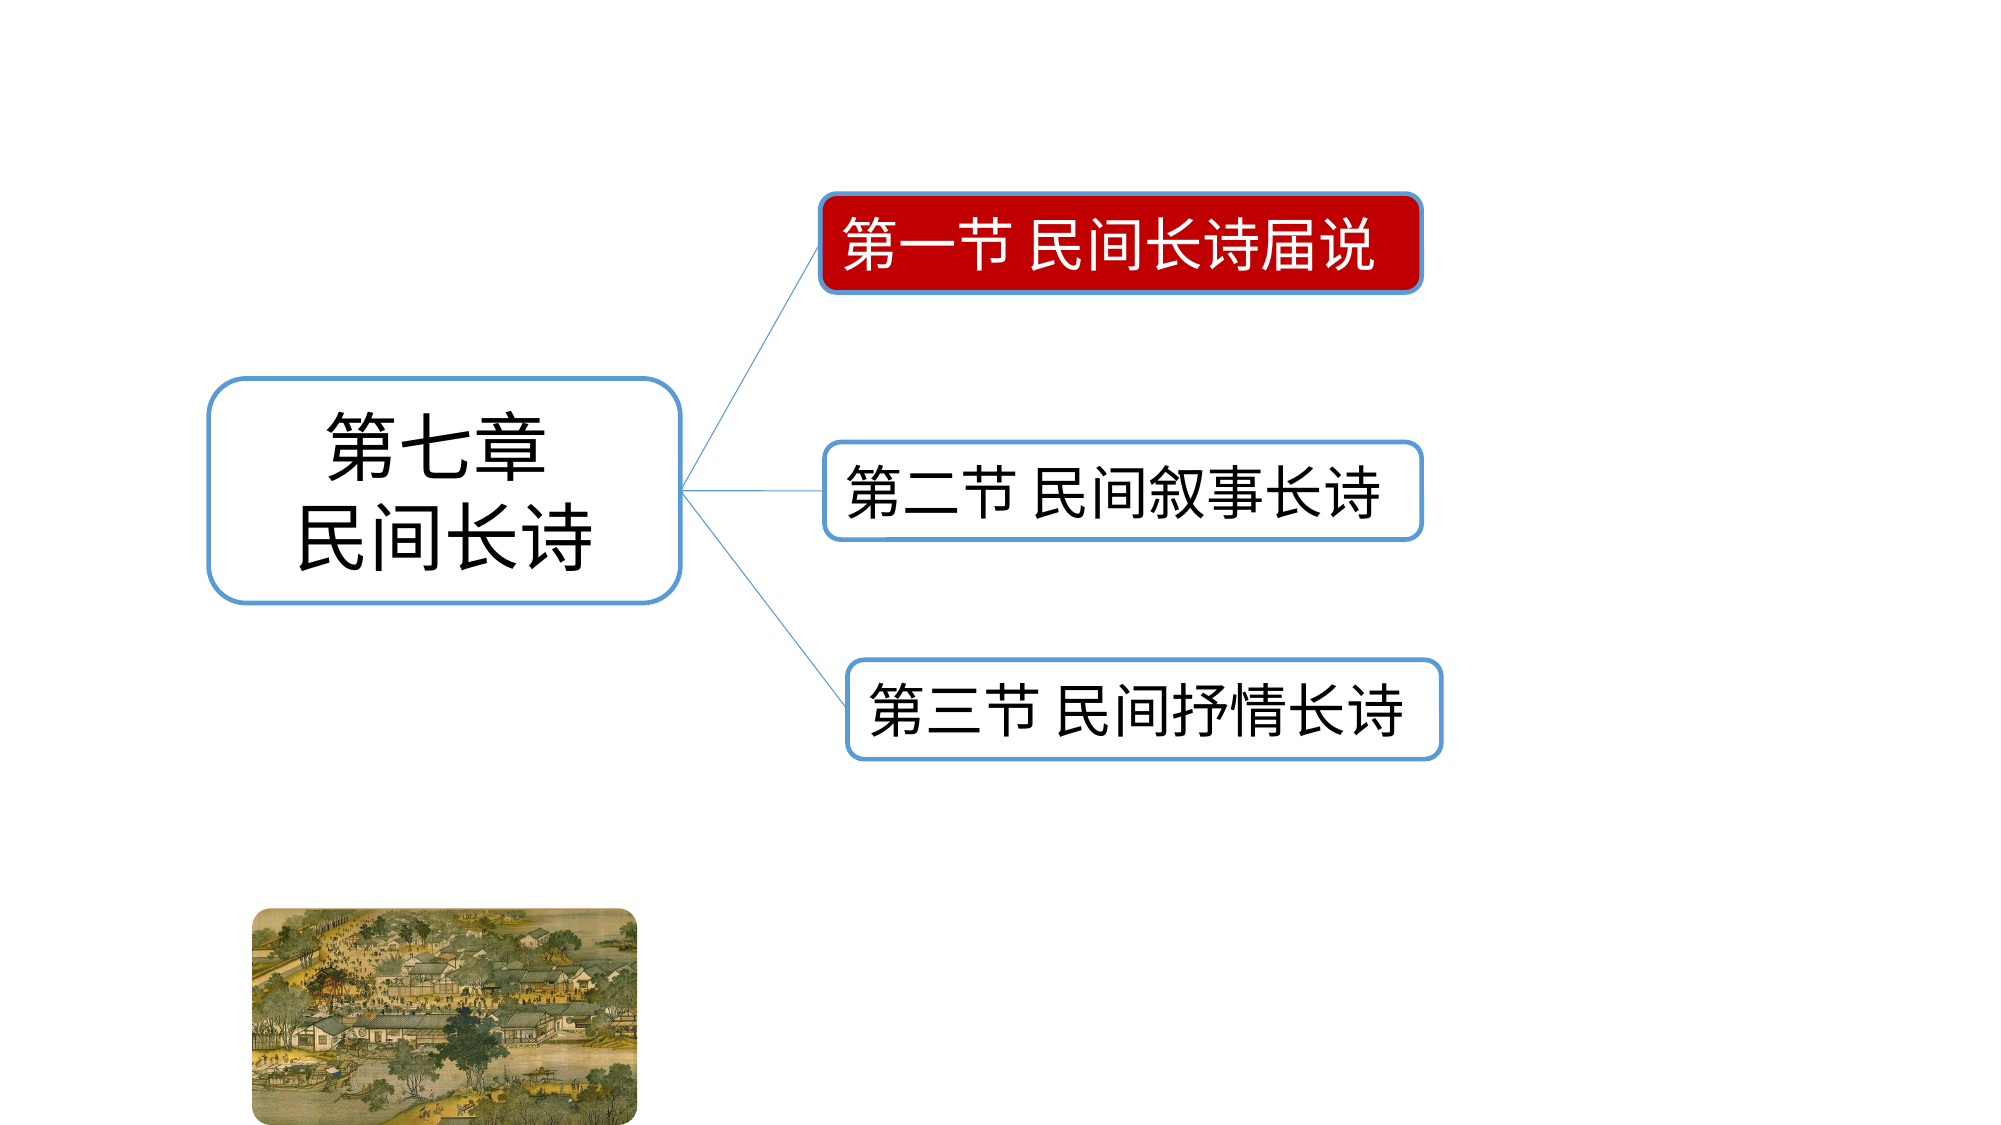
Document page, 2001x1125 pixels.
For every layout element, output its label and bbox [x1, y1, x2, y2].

picture [252, 908, 638, 1125]
text_box [208, 193, 1442, 760]
